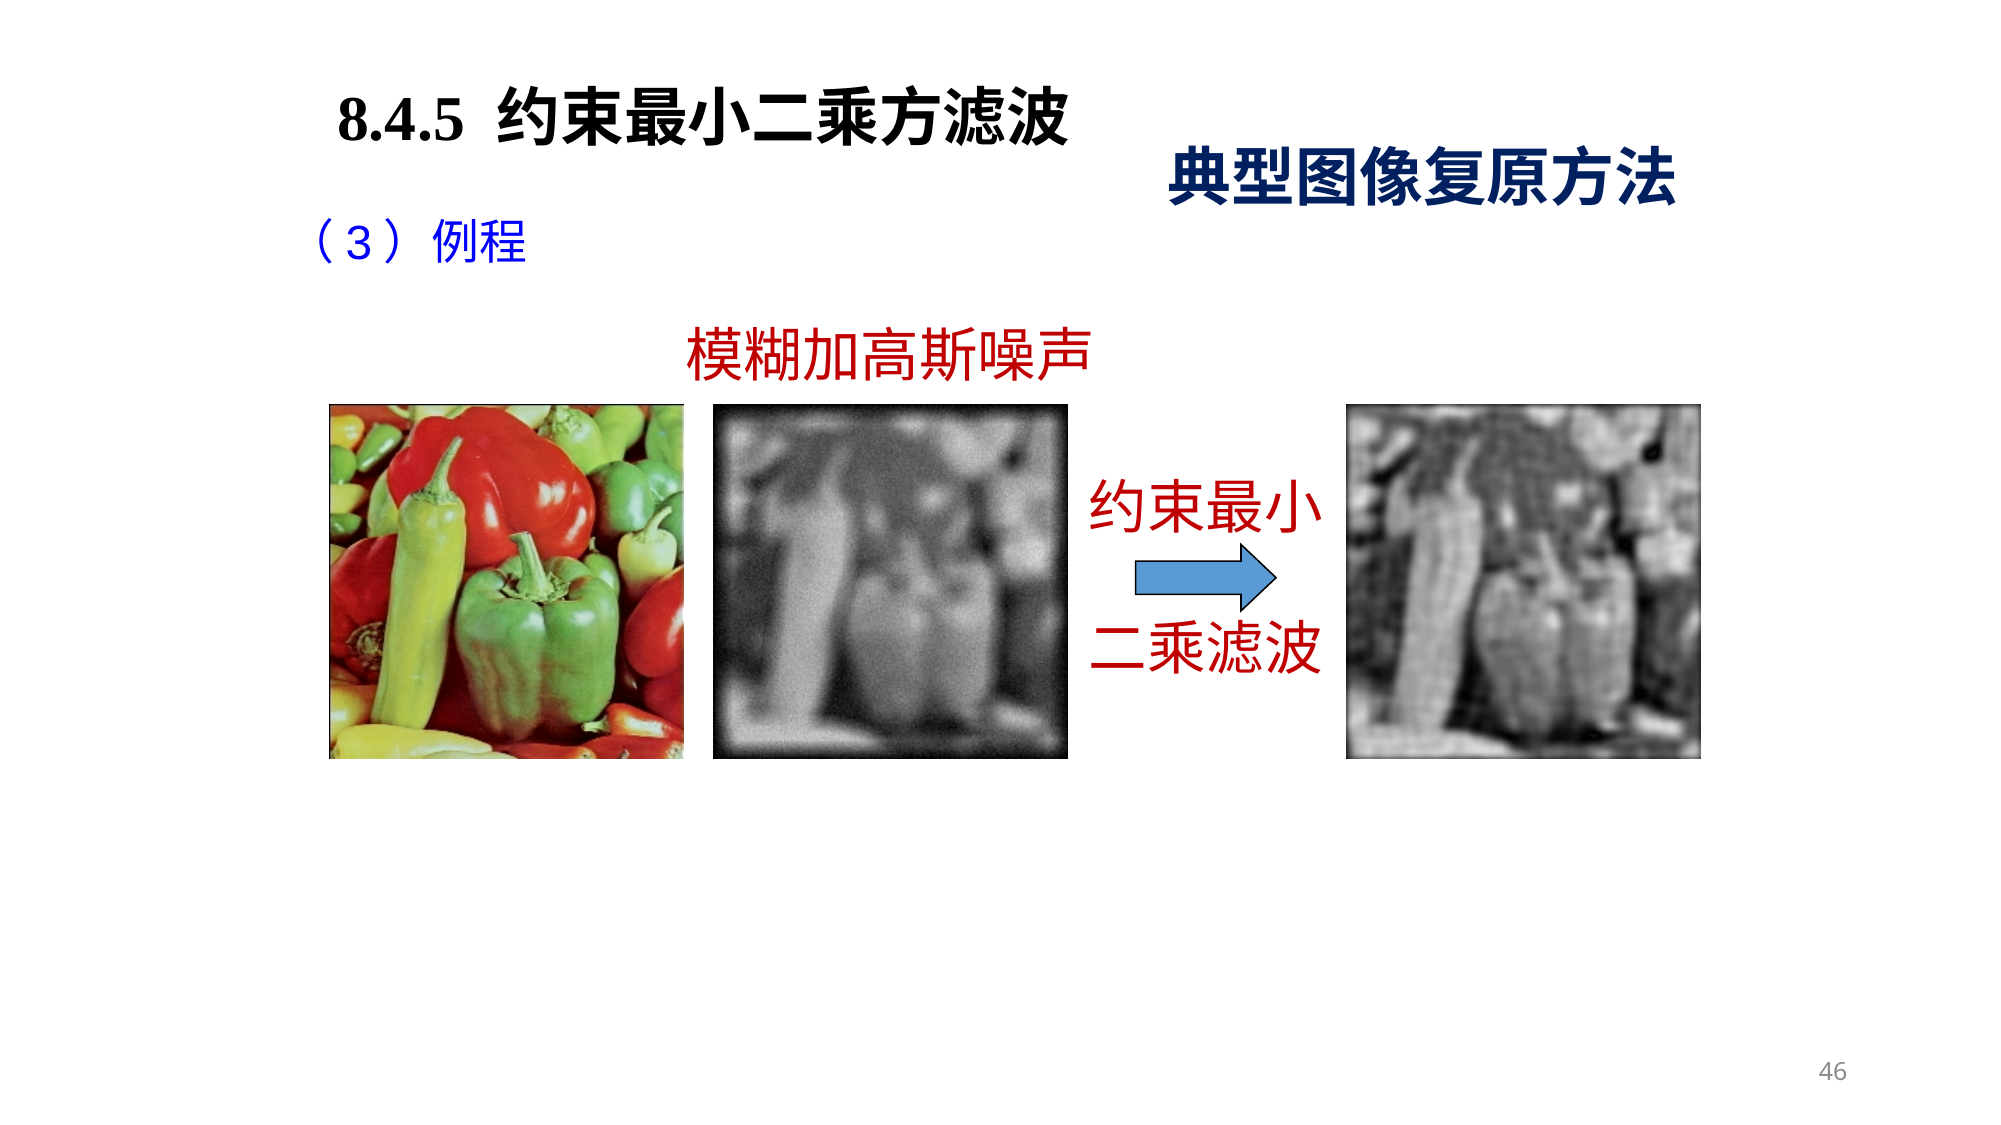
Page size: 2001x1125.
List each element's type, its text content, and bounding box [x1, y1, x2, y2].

picture [1346, 404, 1701, 759]
slide_number 46 [1412, 1042, 1863, 1103]
text_box 典型图像复原方法 [1158, 140, 1678, 210]
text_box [1072, 461, 1339, 690]
picture [329, 404, 669, 759]
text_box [669, 310, 1112, 759]
text_box （3）例程 [267, 202, 547, 279]
text_box 8.4.5 约束最小二乘方滤波 [322, 50, 1129, 180]
